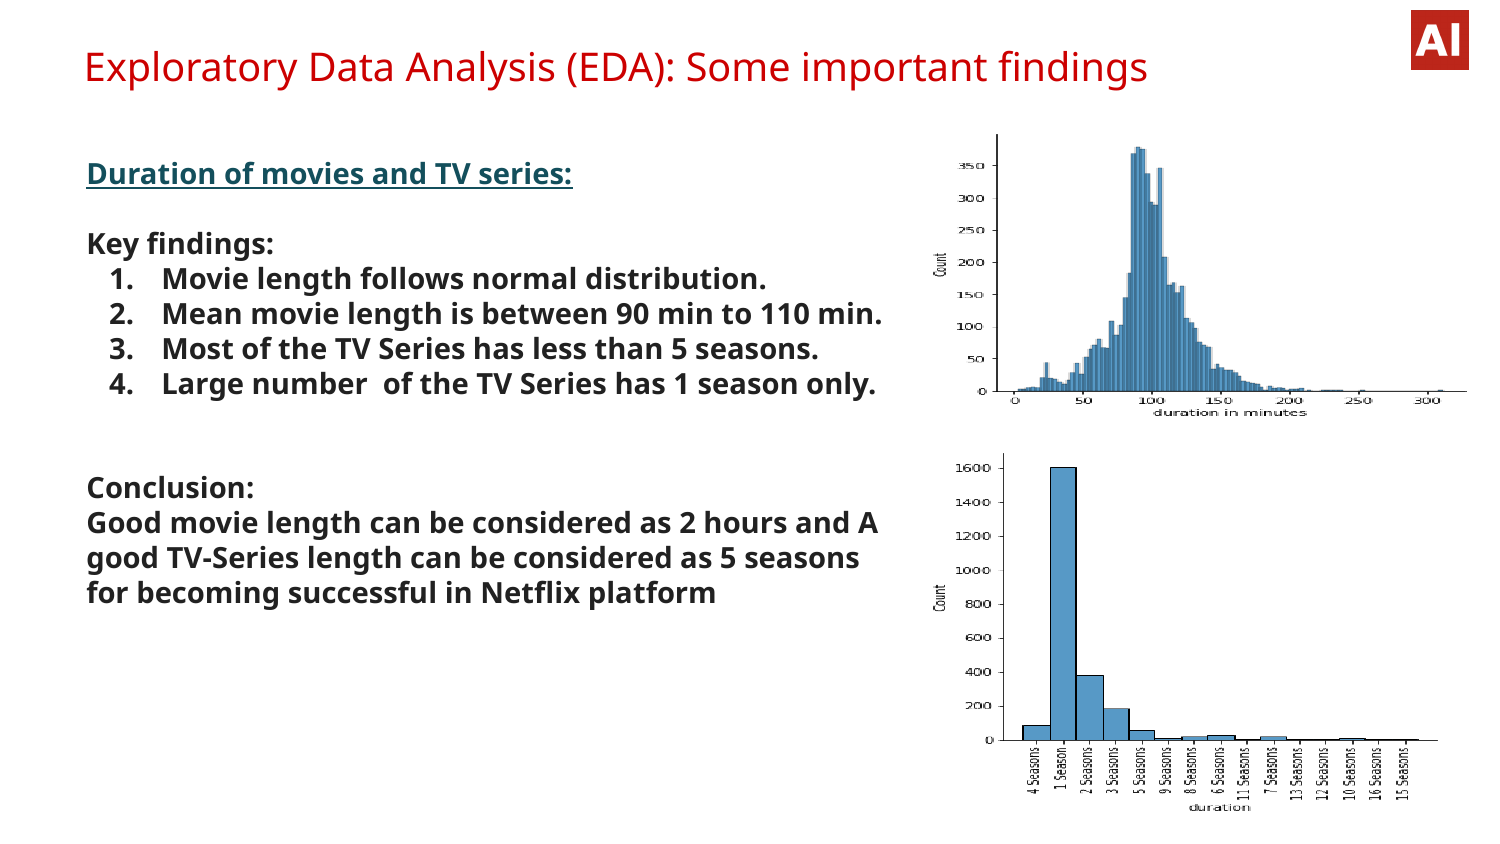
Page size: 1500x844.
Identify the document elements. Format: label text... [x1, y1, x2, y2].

text_box Exploratory Data Analysis (EDA): Some important findings [68, 26, 1370, 105]
text_box Duration of movies and TV series: Key findings: Movie length follows normal distribution. Mean movie length is between 90 min to 110 min. Most of the TV Series has less than 5 seasons. Large number of the TV Series has 1 season only. Conclusion: Good movie length can be considered as 2 hours and A good TV-Series length can be considered as 5 seasons for becoming successful in Netflix platform [71, 140, 924, 625]
picture [923, 129, 1476, 423]
picture [923, 446, 1448, 819]
picture [1411, 10, 1469, 70]
